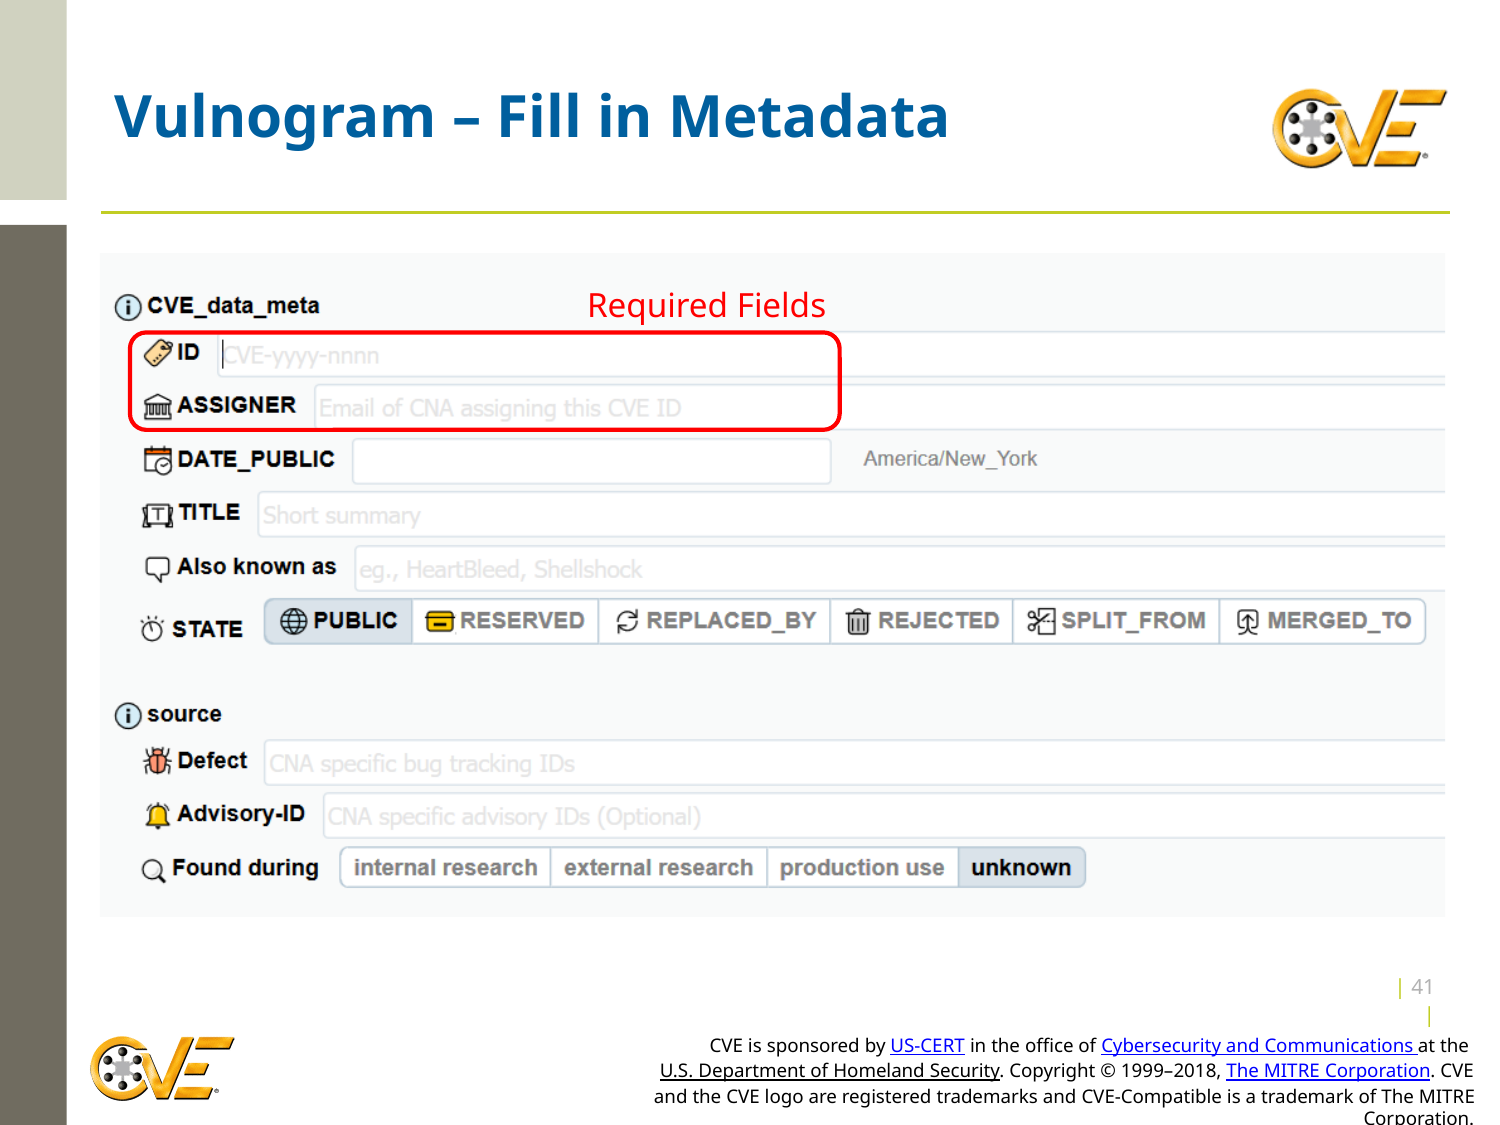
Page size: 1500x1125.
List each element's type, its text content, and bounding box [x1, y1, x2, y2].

title Vulnogram – Fill in Metadata [99, 45, 1248, 188]
picture [87, 1033, 237, 1104]
picture [1269, 85, 1450, 172]
slide_number | 41 | [1368, 1004, 1450, 1035]
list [99, 253, 1446, 918]
